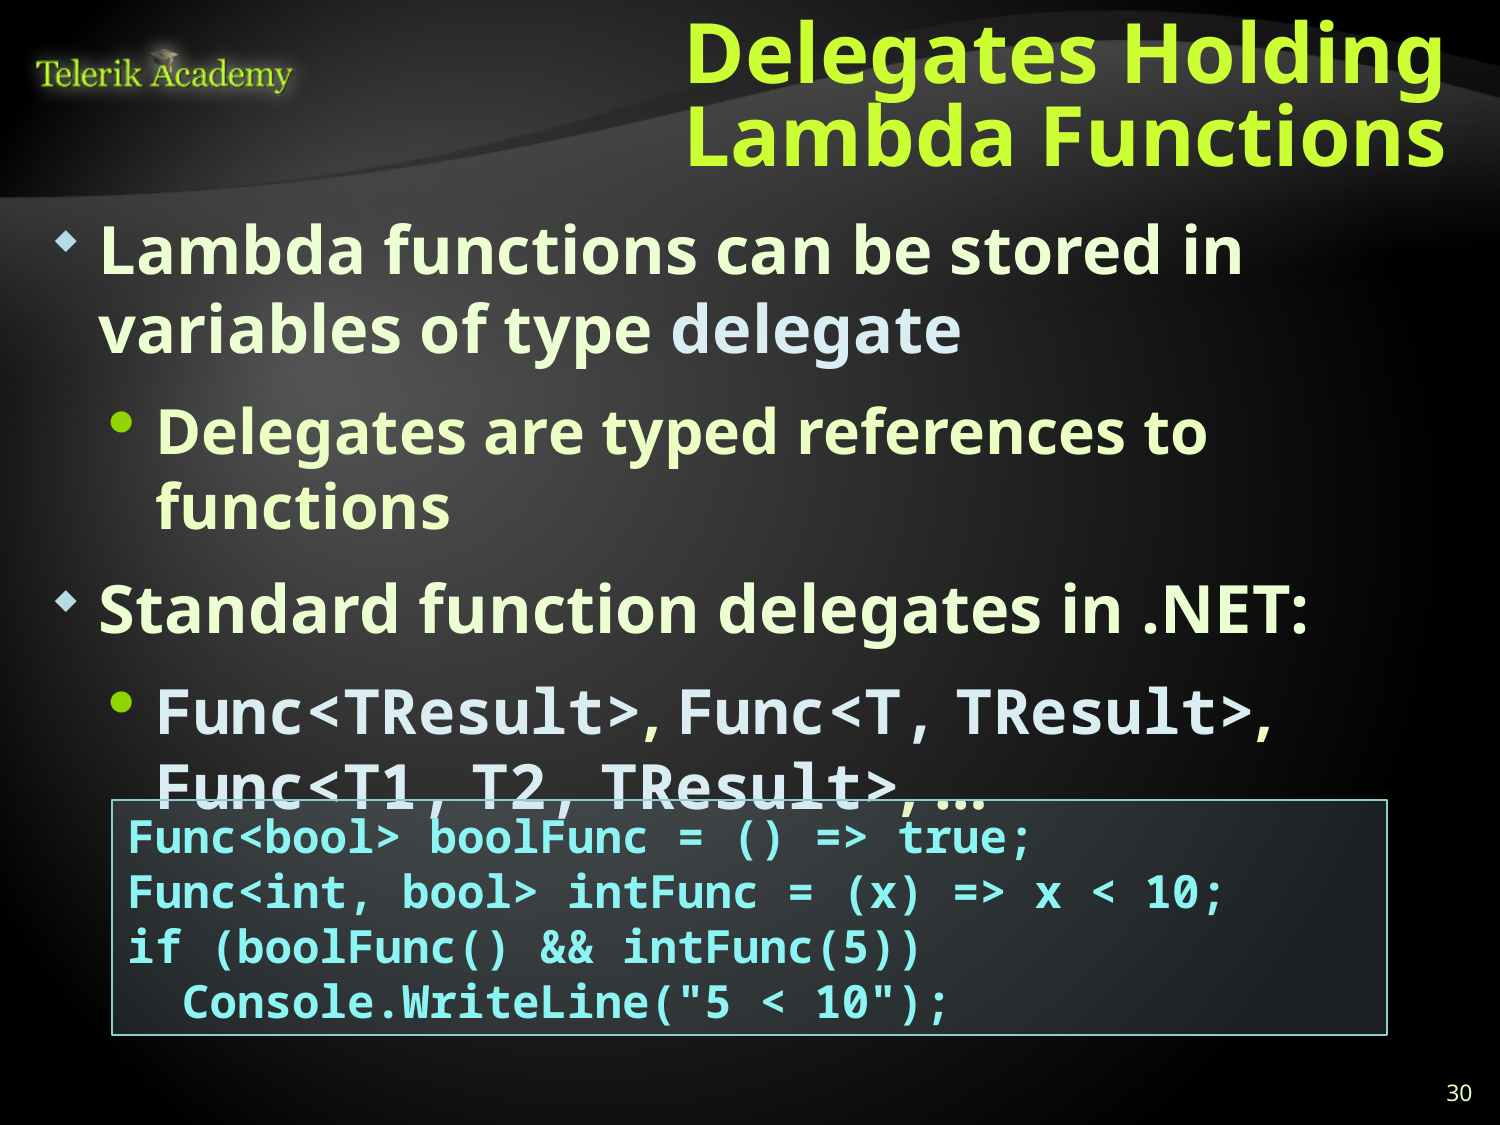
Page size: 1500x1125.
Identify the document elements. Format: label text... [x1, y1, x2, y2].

title Delegates Holding Lambda Functions [300, 24, 1463, 175]
text_box Func<bool> boolFunc = () => true; Func<int, bool> intFunc = (x) => x < 10; if (boolFunc() && intFunc(5)) Console.WriteLine("5 < 10"); [112, 799, 1388, 1035]
slide_number 30 [1412, 1074, 1488, 1113]
picture [0, 0, 1500, 1125]
list Lambda functions can be stored in variables of type delegate Delegates are typed references to functions Standard function delegates in .NET: Func<TResult>, Func<T, TResult>, Func<T1, T2, TResult>, … [37, 200, 1463, 1100]
